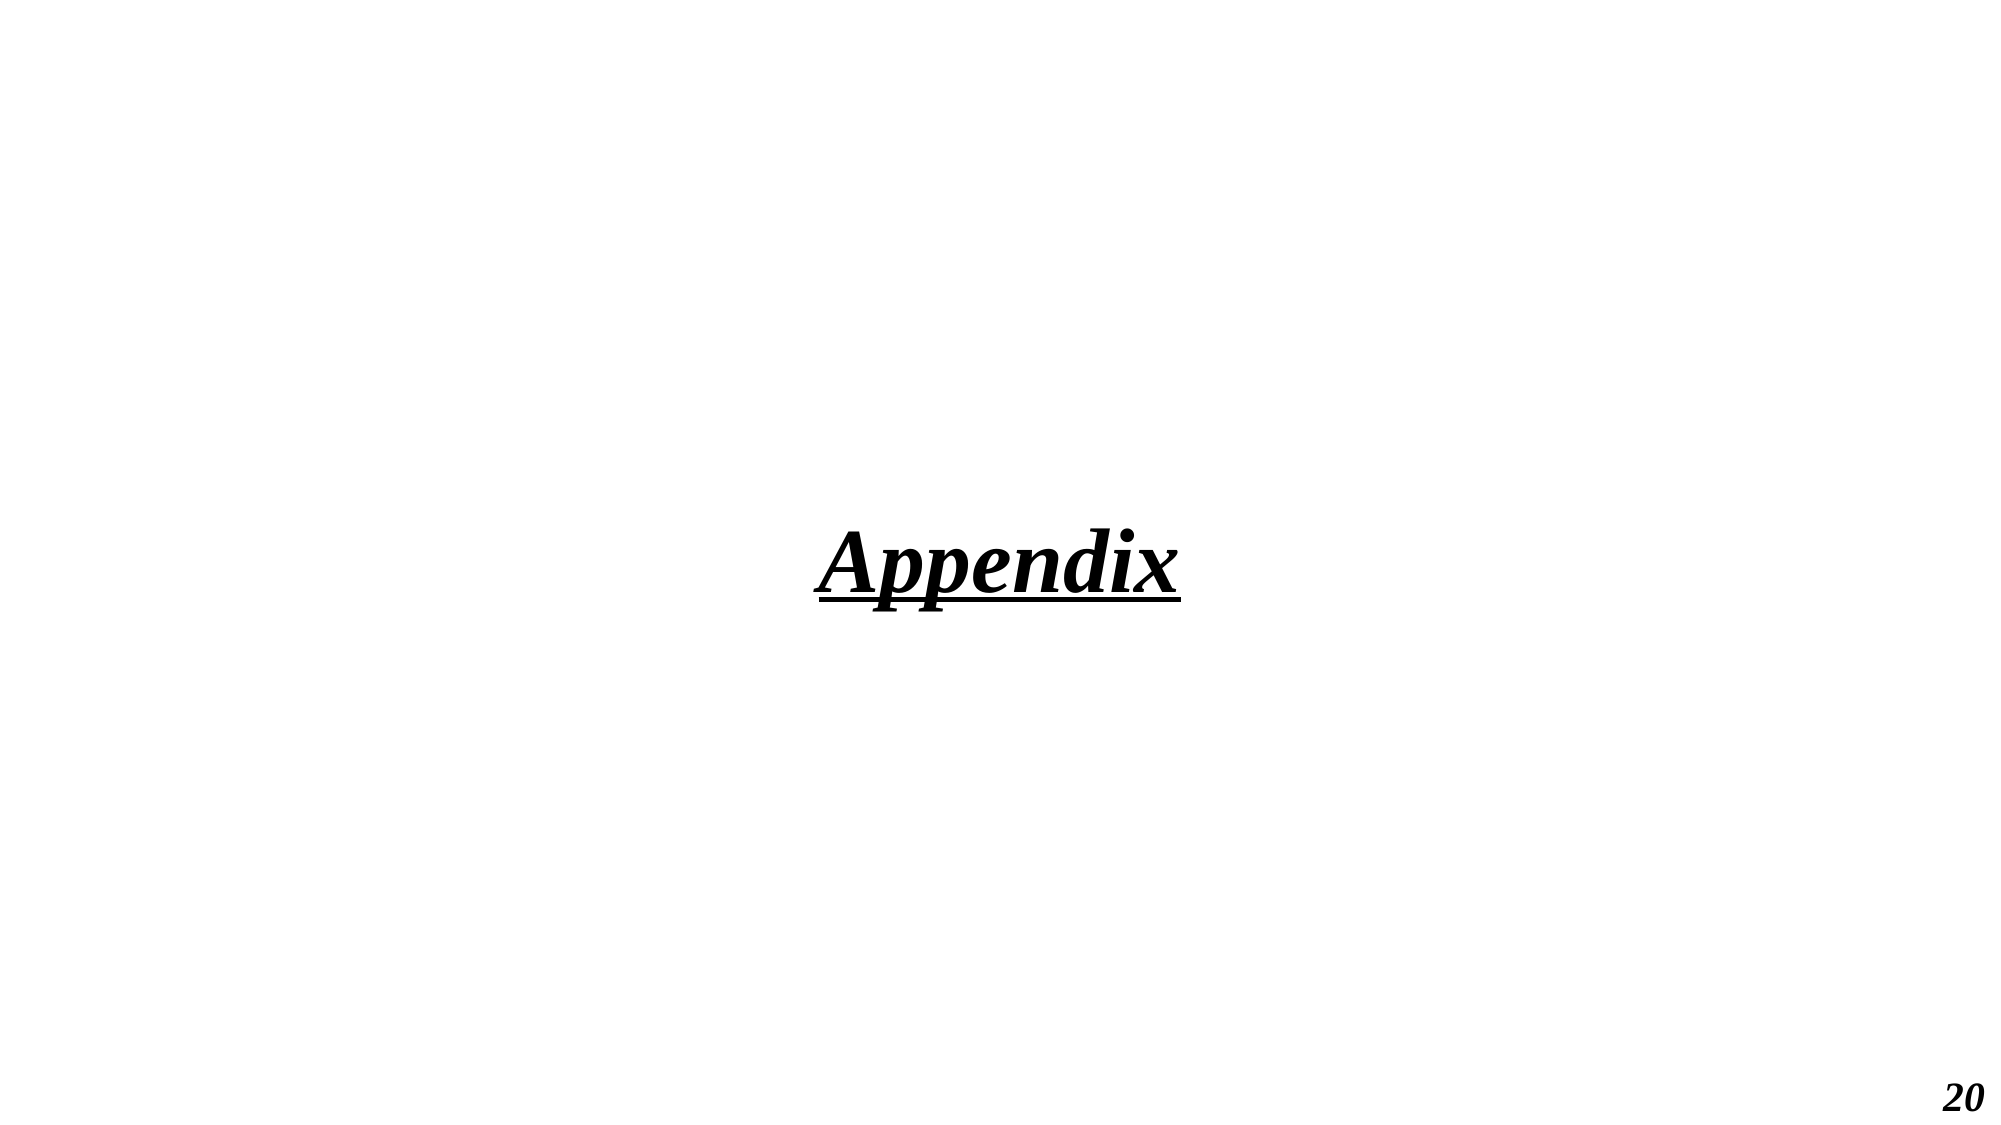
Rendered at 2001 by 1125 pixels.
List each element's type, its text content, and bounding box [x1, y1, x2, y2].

slide_number 20 [1550, 1065, 2000, 1125]
title Appendix [137, 453, 1863, 672]
